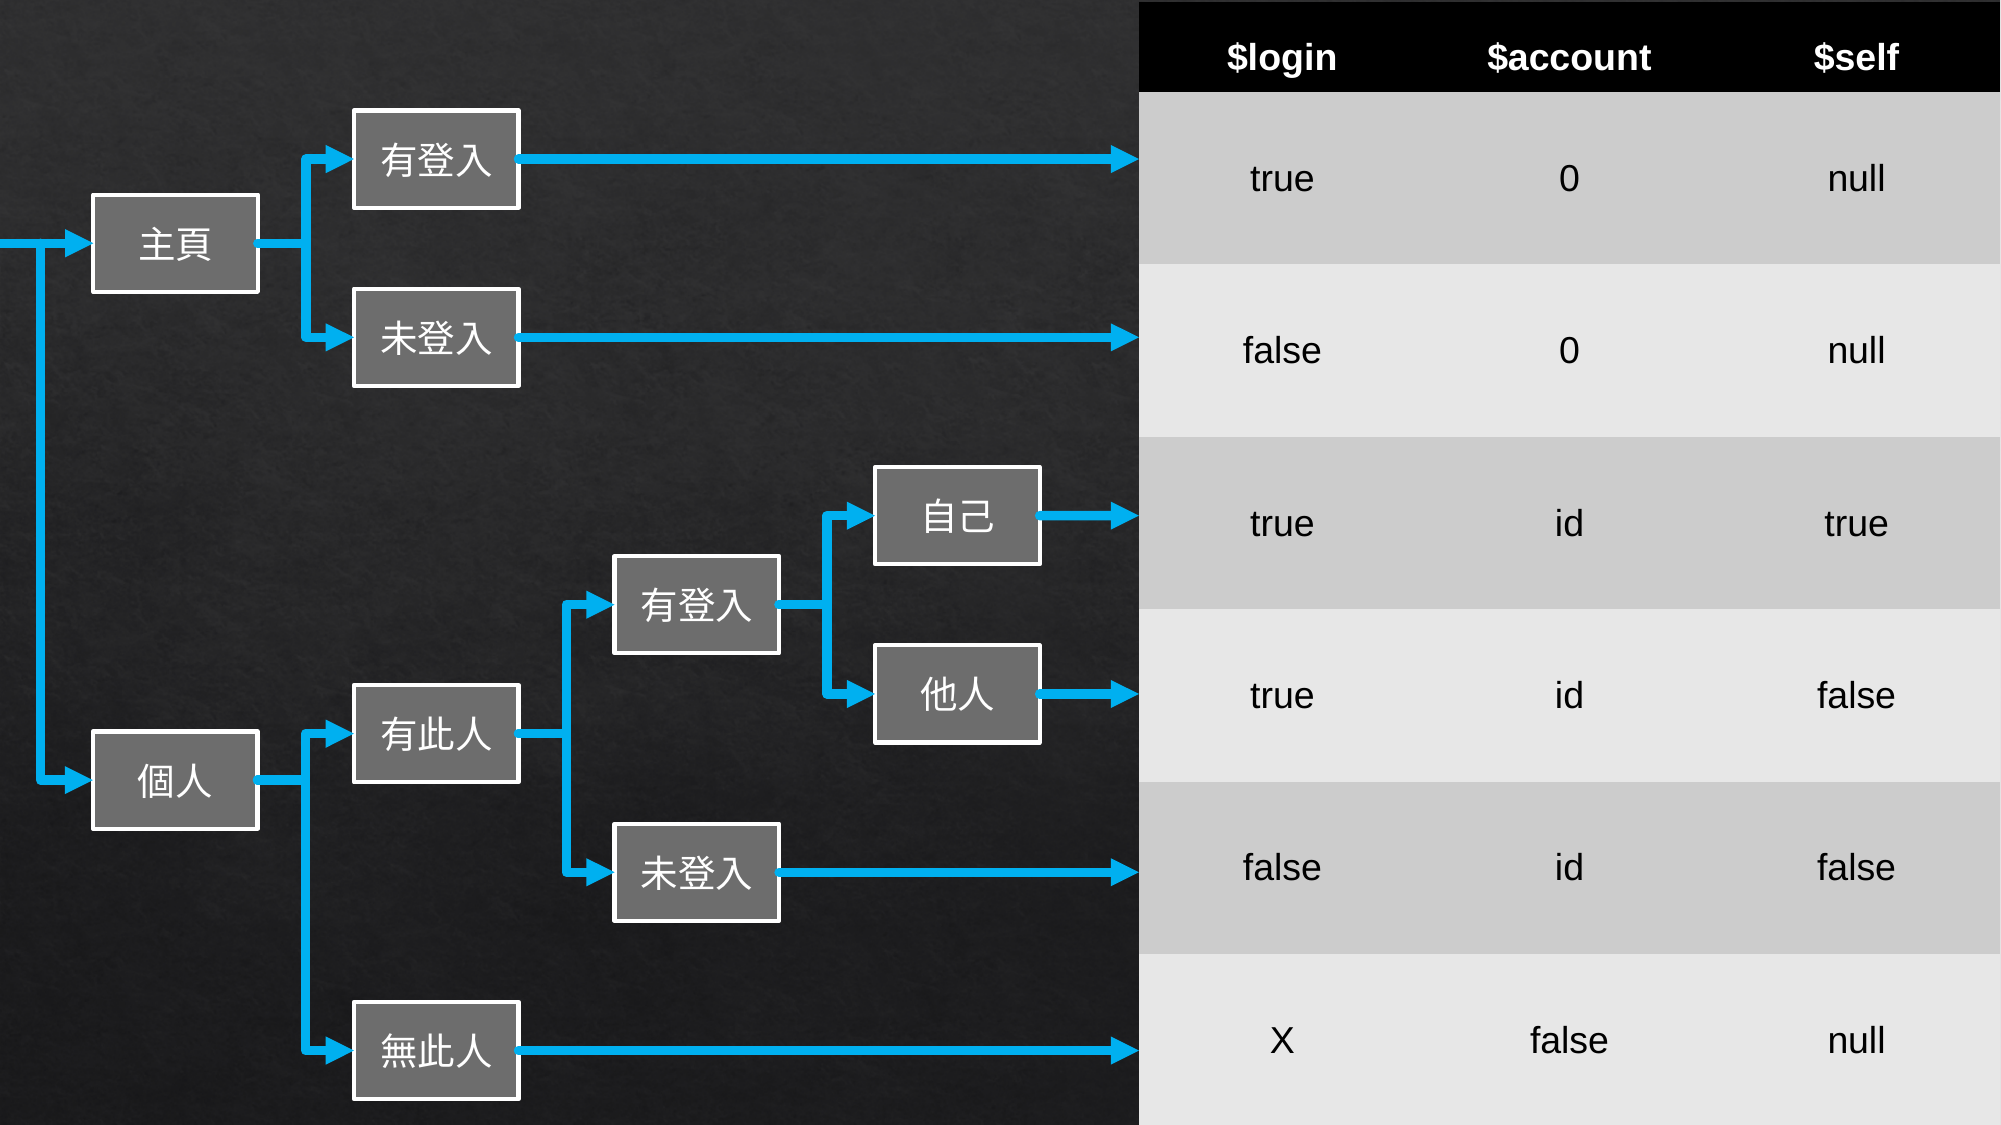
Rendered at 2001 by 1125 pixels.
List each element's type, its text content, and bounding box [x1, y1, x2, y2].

table_cell true [1139, 609, 1426, 782]
table_cell id [1426, 609, 1713, 782]
table_header $self [1713, 2, 2000, 92]
text_box 自己 [873, 465, 1042, 566]
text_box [257, 733, 355, 778]
table_cell false [1713, 782, 2000, 954]
table_cell 0 [1426, 264, 1713, 437]
table_cell false [1139, 264, 1426, 437]
text_box 未登入 [612, 822, 781, 923]
table_cell 0 [1426, 92, 1713, 264]
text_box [518, 604, 615, 730]
text_box 有登入 [612, 554, 770, 655]
table_cell false [1713, 609, 2000, 782]
table_cell null [1713, 92, 2000, 264]
table_header $account [1426, 2, 1713, 92]
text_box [0, 485, 336, 538]
table_cell id [1426, 782, 1713, 954]
text_box 無此人 [352, 1000, 521, 1101]
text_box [778, 515, 876, 602]
text_box 他人 [873, 643, 1042, 745]
text_box 個人 [91, 729, 260, 831]
table_cell id [1426, 437, 1713, 609]
table_header $login [1139, 2, 1426, 92]
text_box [257, 243, 355, 338]
table_cell null [1713, 954, 2000, 1125]
text_box 有此人 [352, 683, 510, 784]
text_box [257, 779, 355, 1051]
table_cell true [1713, 437, 2000, 609]
text_box 有登入 [352, 108, 521, 210]
text_box 主頁 [91, 193, 249, 294]
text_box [518, 733, 615, 873]
table_cell false [1139, 782, 1426, 954]
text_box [257, 158, 355, 241]
table_cell false [1426, 954, 1713, 1125]
table_cell null [1713, 264, 2000, 437]
table_cell X [1139, 954, 1426, 1125]
table_cell true [1139, 92, 1426, 264]
text_box 未登入 [352, 287, 521, 388]
table_cell true [1139, 437, 1426, 609]
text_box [778, 604, 876, 695]
